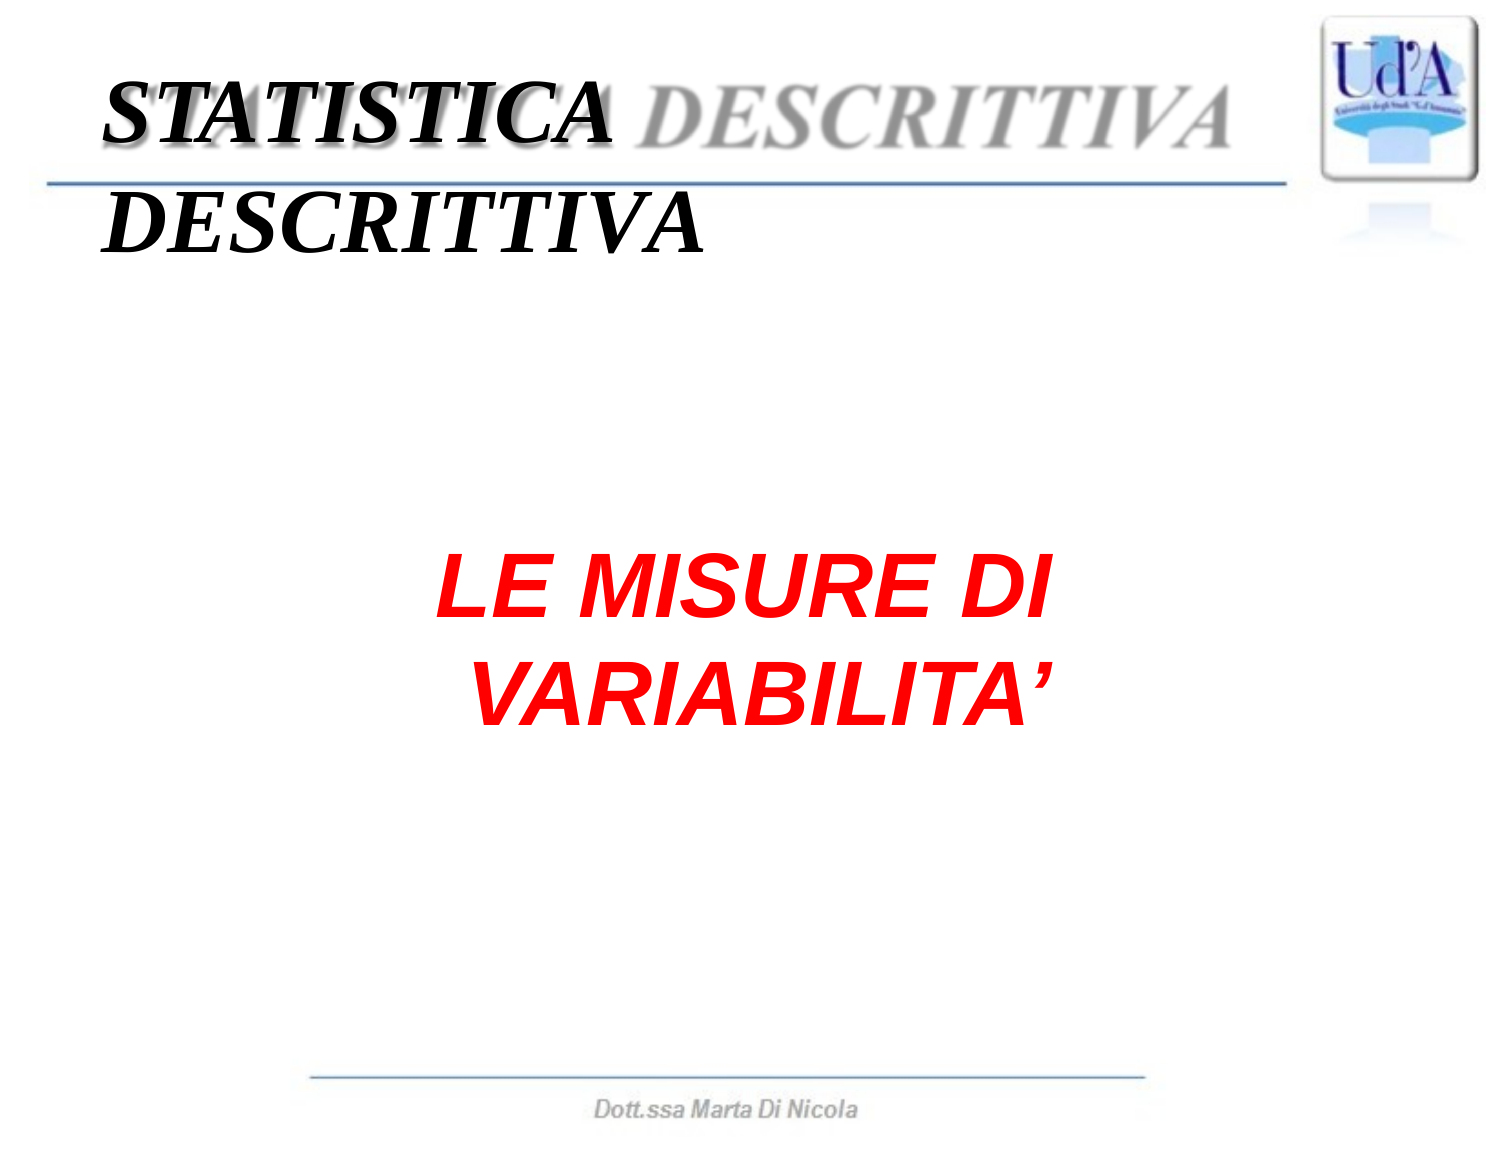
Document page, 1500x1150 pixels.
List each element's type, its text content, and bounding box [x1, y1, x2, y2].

text_box STATISTICA DESCRITTIVA [99, 188, 1235, 271]
picture [29, 14, 1486, 1137]
text_box LE MISURE DI VARIABILITA’ [433, 521, 1054, 744]
